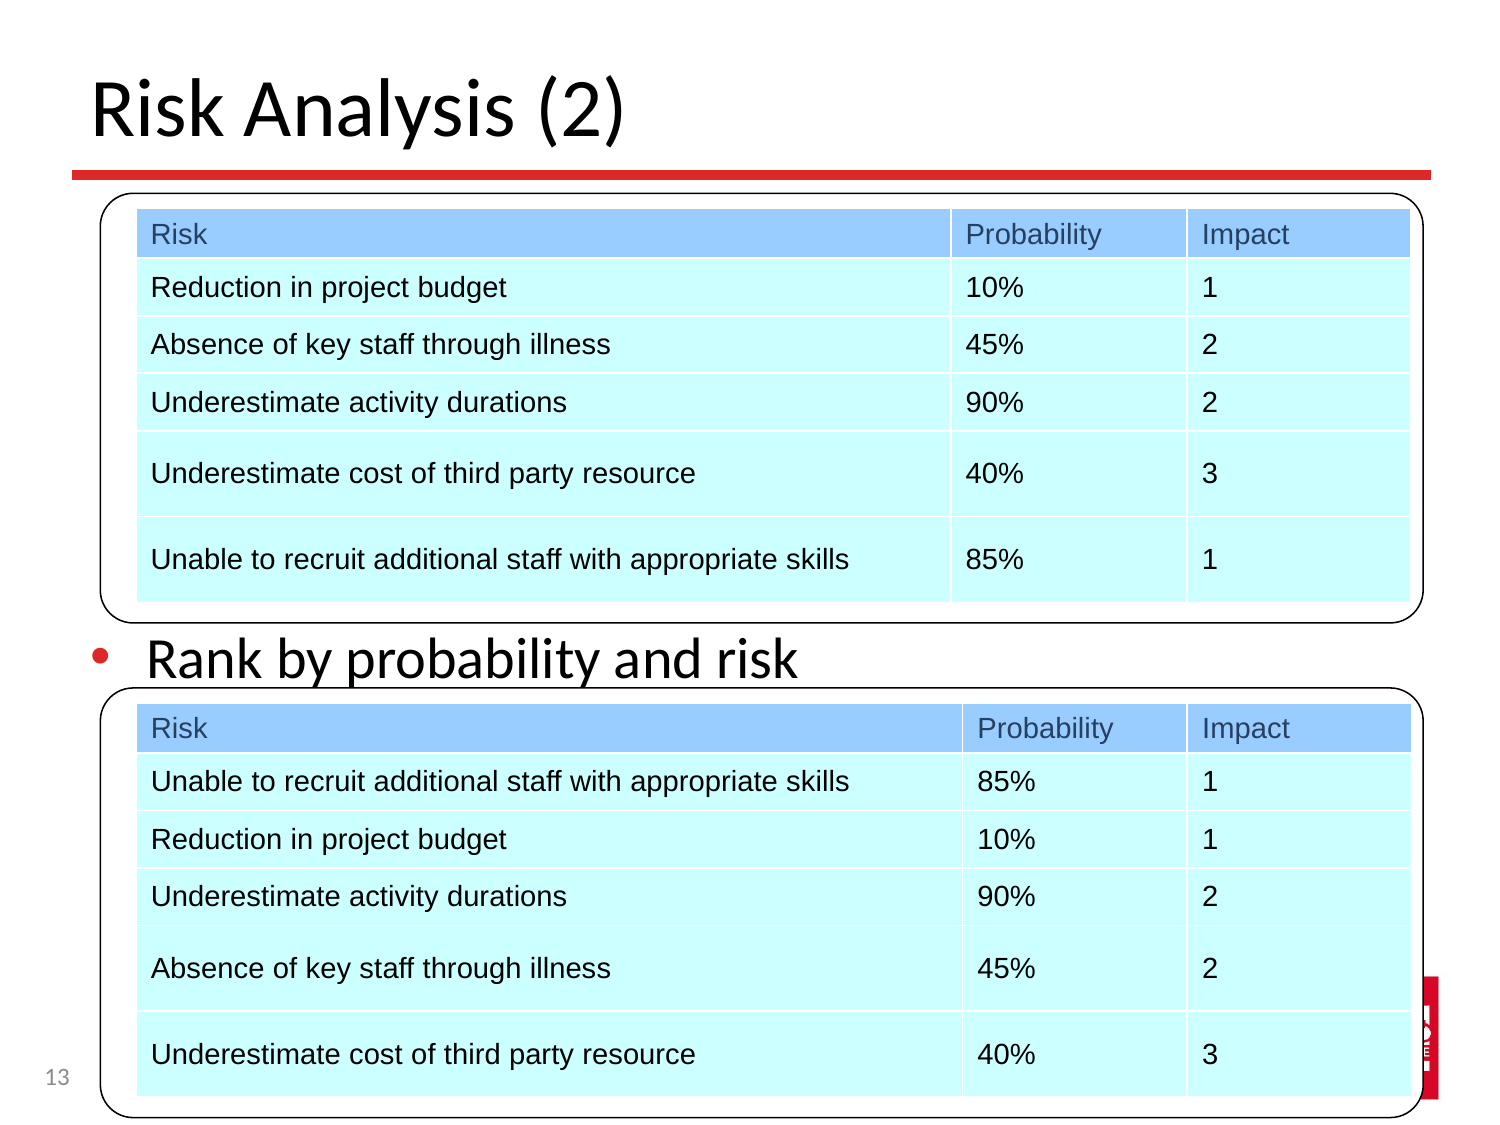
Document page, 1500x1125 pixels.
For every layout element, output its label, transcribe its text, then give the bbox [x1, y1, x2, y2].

table_cell Absence of key staff through illness [137, 926, 962, 1010]
table_cell 85% [963, 754, 1186, 810]
table_cell Unable to recruit additional staff with appropriate skills [137, 517, 950, 602]
table_header Impact [1188, 209, 1410, 257]
table_cell Underestimate activity durations [137, 374, 950, 430]
table_header Risk [137, 209, 950, 257]
table_cell 2 [1188, 374, 1410, 430]
table_cell Underestimate activity durations [137, 869, 962, 925]
table_cell 2 [1188, 926, 1411, 1010]
title Risk Analysis (2) [75, 45, 1425, 161]
text_box [100, 193, 1424, 623]
table_cell Underestimate cost of third party resource [137, 1012, 962, 1096]
table_header Probability [952, 209, 1186, 257]
table_cell Absence of key staff through illness [137, 317, 950, 372]
table_cell 40% [952, 432, 1186, 516]
text_box [100, 687, 1424, 1118]
table_cell Reduction in project budget [137, 811, 962, 867]
table_cell 90% [963, 869, 1186, 925]
table_cell 1 [1188, 754, 1411, 810]
table_cell 3 [1188, 432, 1410, 516]
table_cell 45% [952, 317, 1186, 372]
table_cell 90% [952, 374, 1186, 430]
table_cell 1 [1188, 811, 1411, 867]
table_header Risk [137, 704, 962, 752]
table_cell 45% [963, 926, 1186, 1010]
table_cell 1 [1188, 259, 1410, 315]
table_cell Reduction in project budget [137, 259, 950, 315]
list Rank by probability and risk [75, 612, 1425, 995]
table_cell 10% [963, 811, 1186, 867]
table_header Probability [963, 704, 1186, 752]
table_cell 10% [952, 259, 1186, 315]
table_cell 2 [1188, 869, 1411, 925]
table_cell Underestimate cost of third party resource [137, 432, 950, 516]
table_cell 40% [963, 1012, 1186, 1096]
table_cell 2 [1188, 317, 1410, 372]
picture [1418, 972, 1447, 1104]
table_header Impact [1188, 704, 1411, 752]
table_cell 3 [1188, 1012, 1411, 1096]
table_cell Unable to recruit additional staff with appropriate skills [137, 754, 962, 810]
table_cell 1 [1188, 517, 1410, 602]
table_cell 85% [952, 517, 1186, 602]
